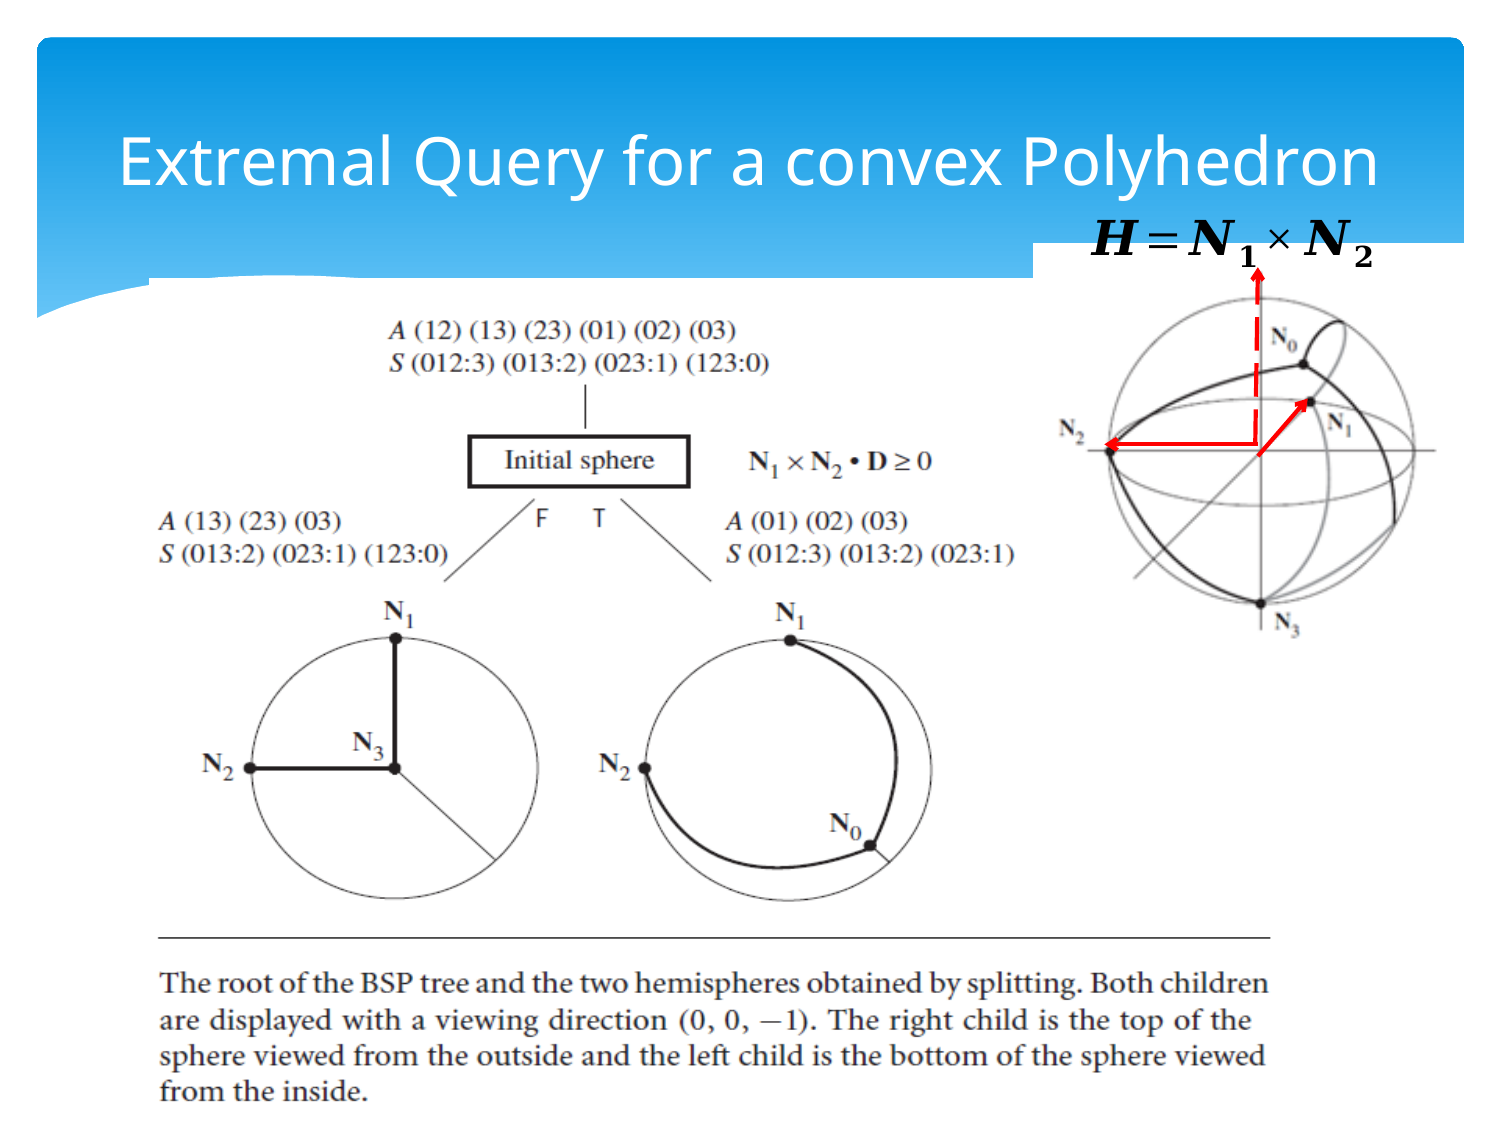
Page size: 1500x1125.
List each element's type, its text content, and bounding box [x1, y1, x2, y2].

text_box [1257, 398, 1308, 457]
picture [1033, 243, 1478, 643]
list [149, 278, 1294, 1124]
title Extremal Query for a convex Polyhedron [75, 55, 1425, 261]
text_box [1255, 266, 1259, 444]
